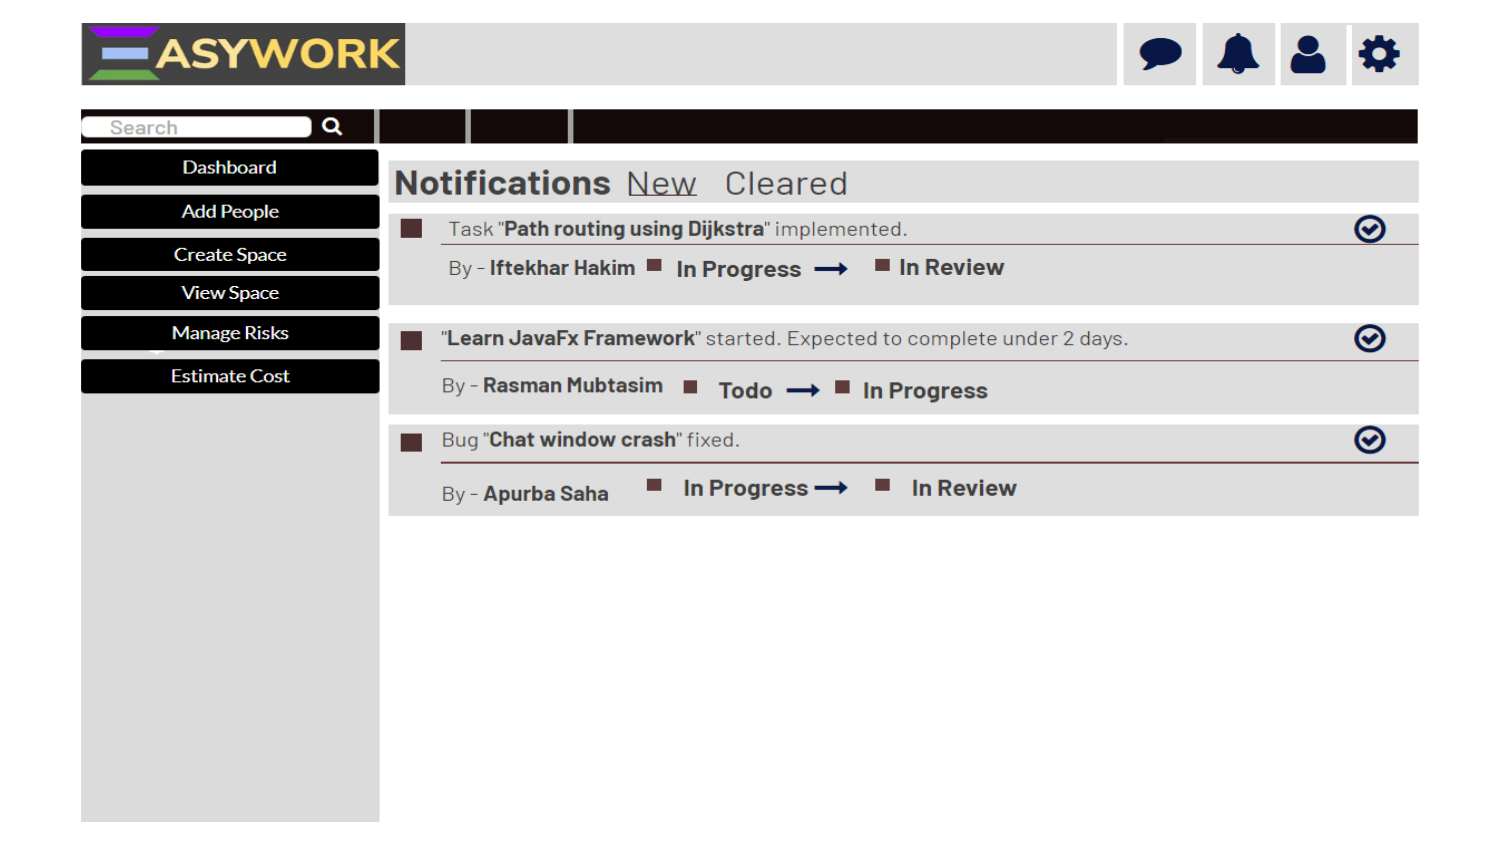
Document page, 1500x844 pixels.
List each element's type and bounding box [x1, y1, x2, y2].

picture [80, 21, 1420, 823]
